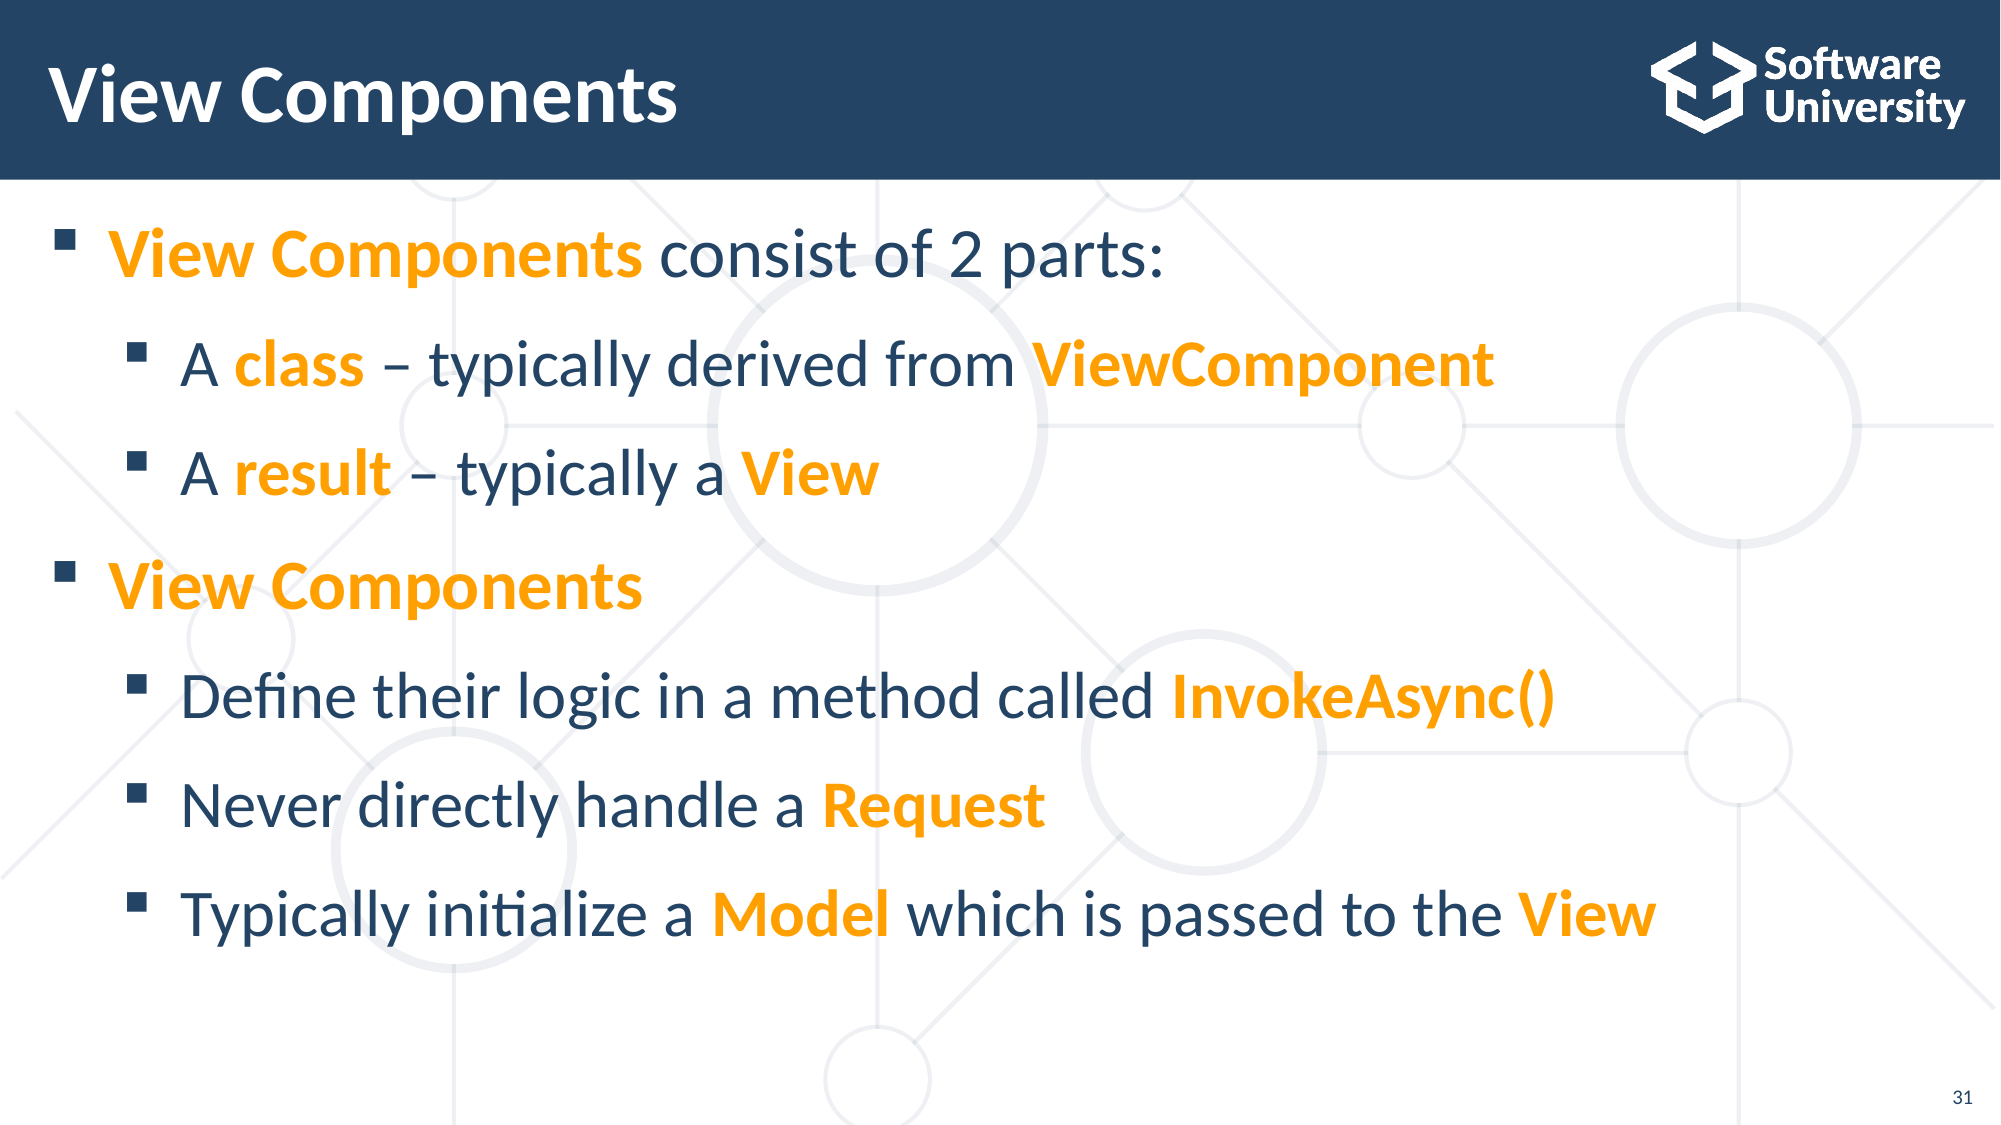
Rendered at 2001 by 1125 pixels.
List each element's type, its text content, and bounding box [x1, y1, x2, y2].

list View Components consist of 2 parts: A class – typically derived from ViewComponent A result – typically a View View Components Define their logic in a method called InvokeAsync() Never directly handle a Request Typically initialize a Model which is passed to the View [31, 196, 1970, 1104]
slide_number 31 [1927, 1067, 1989, 1117]
picture [1651, 41, 1966, 134]
title View Components [31, 16, 1625, 162]
